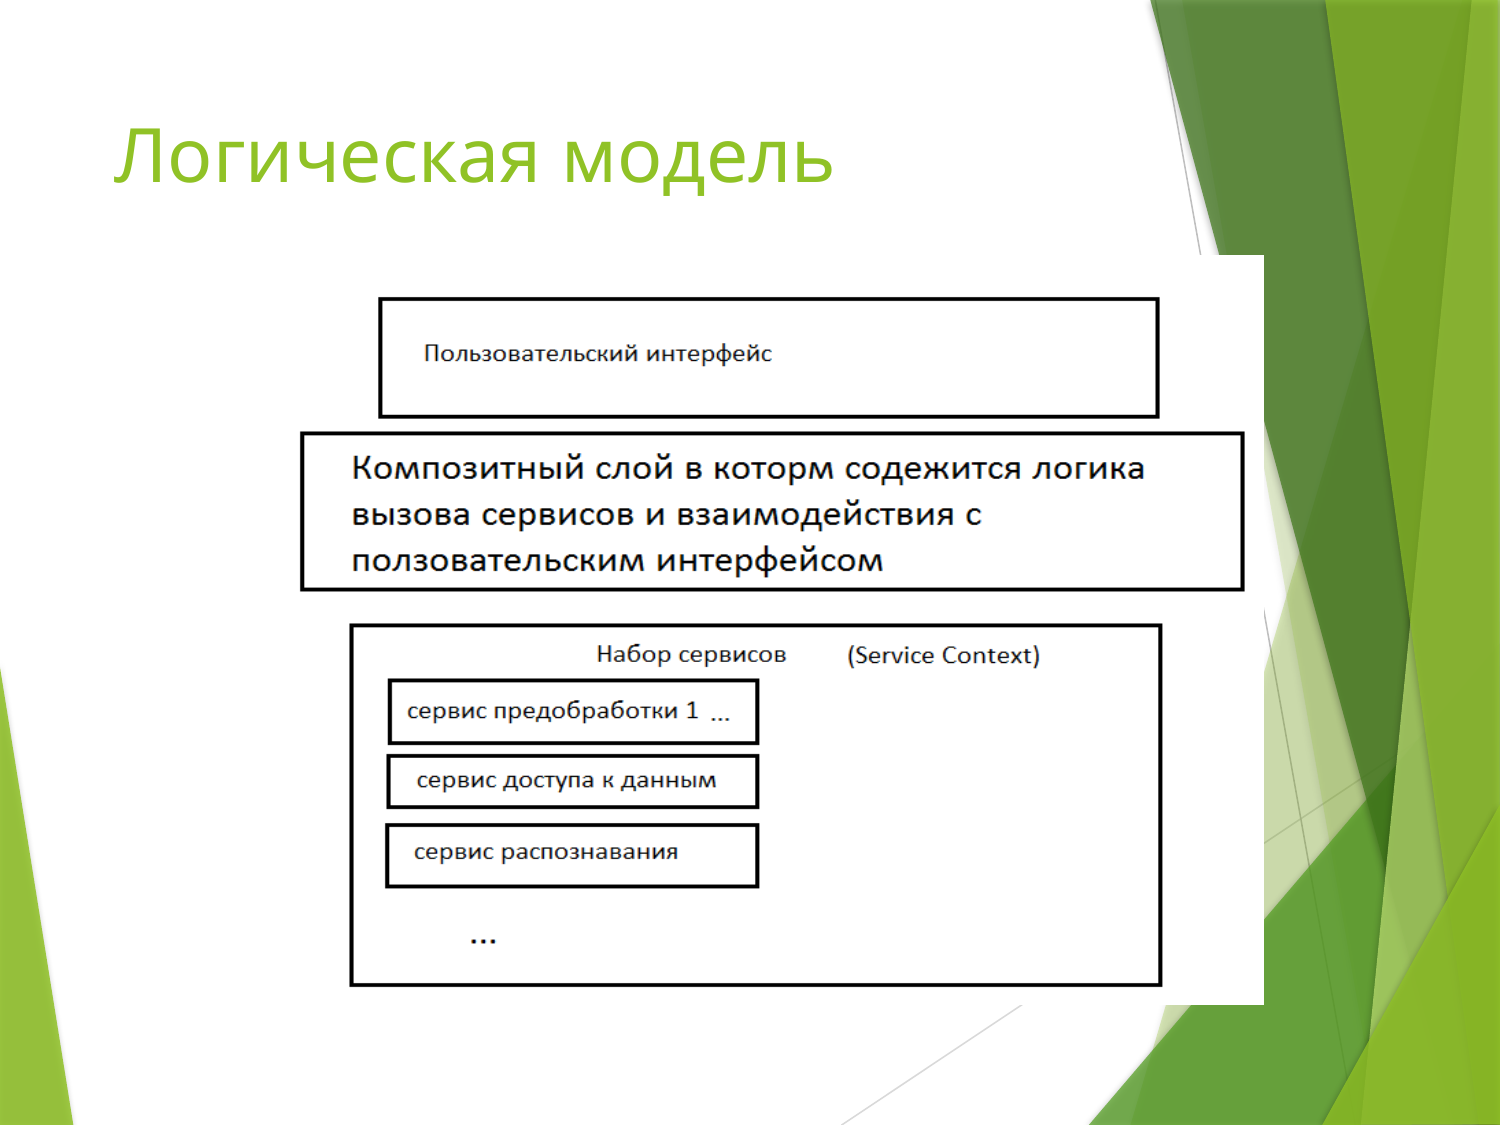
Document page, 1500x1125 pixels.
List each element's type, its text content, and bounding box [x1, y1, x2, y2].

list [276, 254, 1265, 1006]
title Логическая модель [99, 99, 1142, 317]
